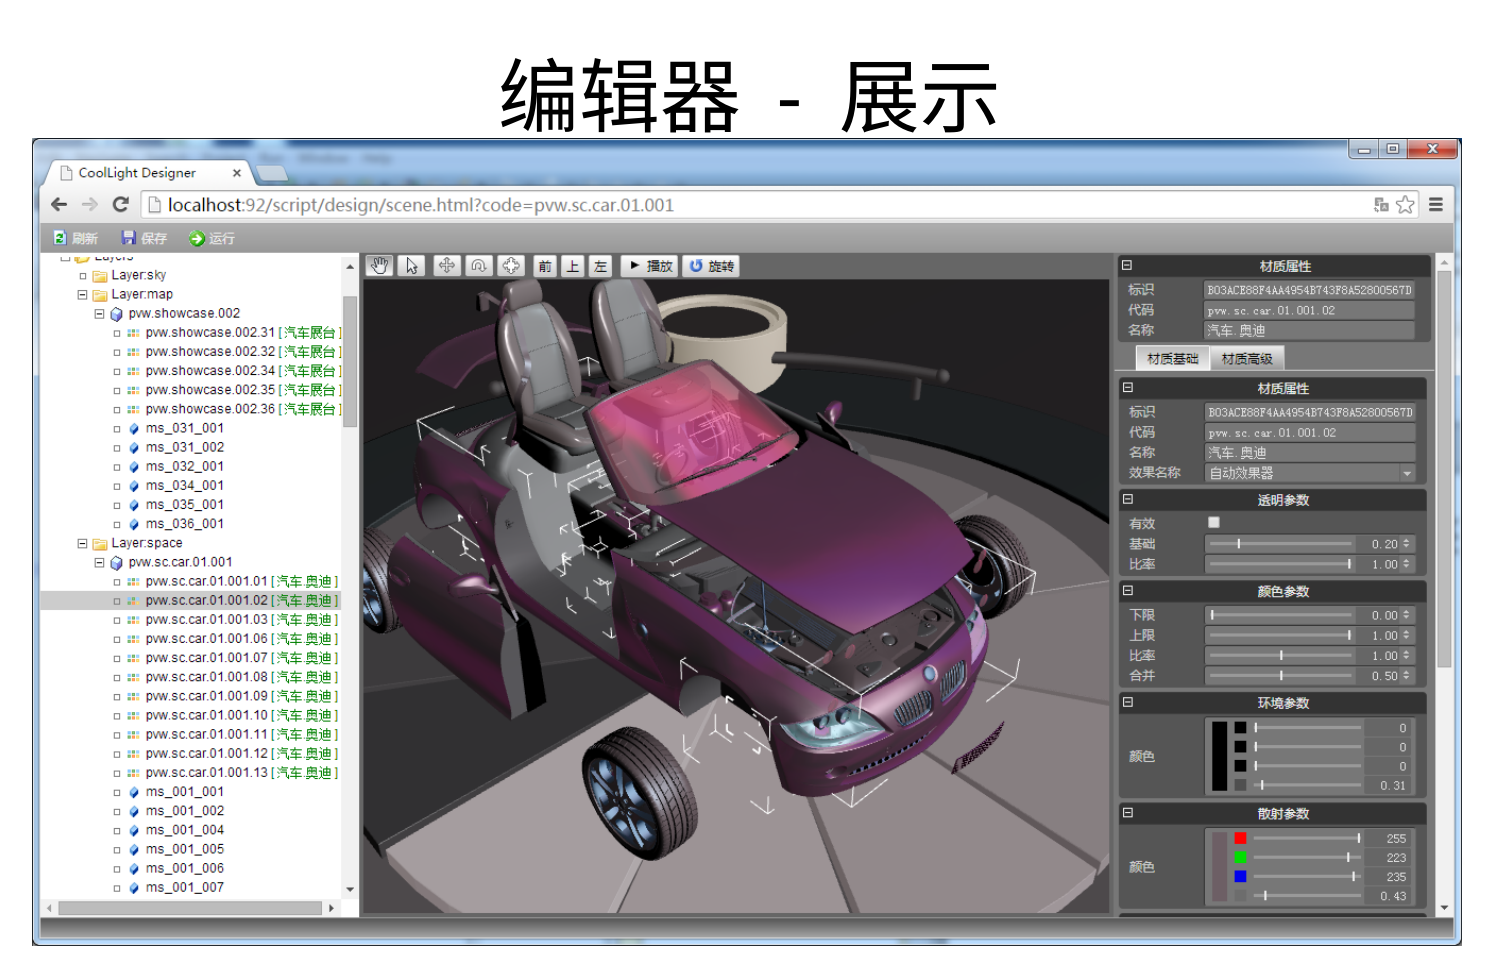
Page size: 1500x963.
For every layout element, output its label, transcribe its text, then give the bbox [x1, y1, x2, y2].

title 编辑器 - 展示 [75, 38, 1425, 136]
picture [0, 0, 1500, 963]
